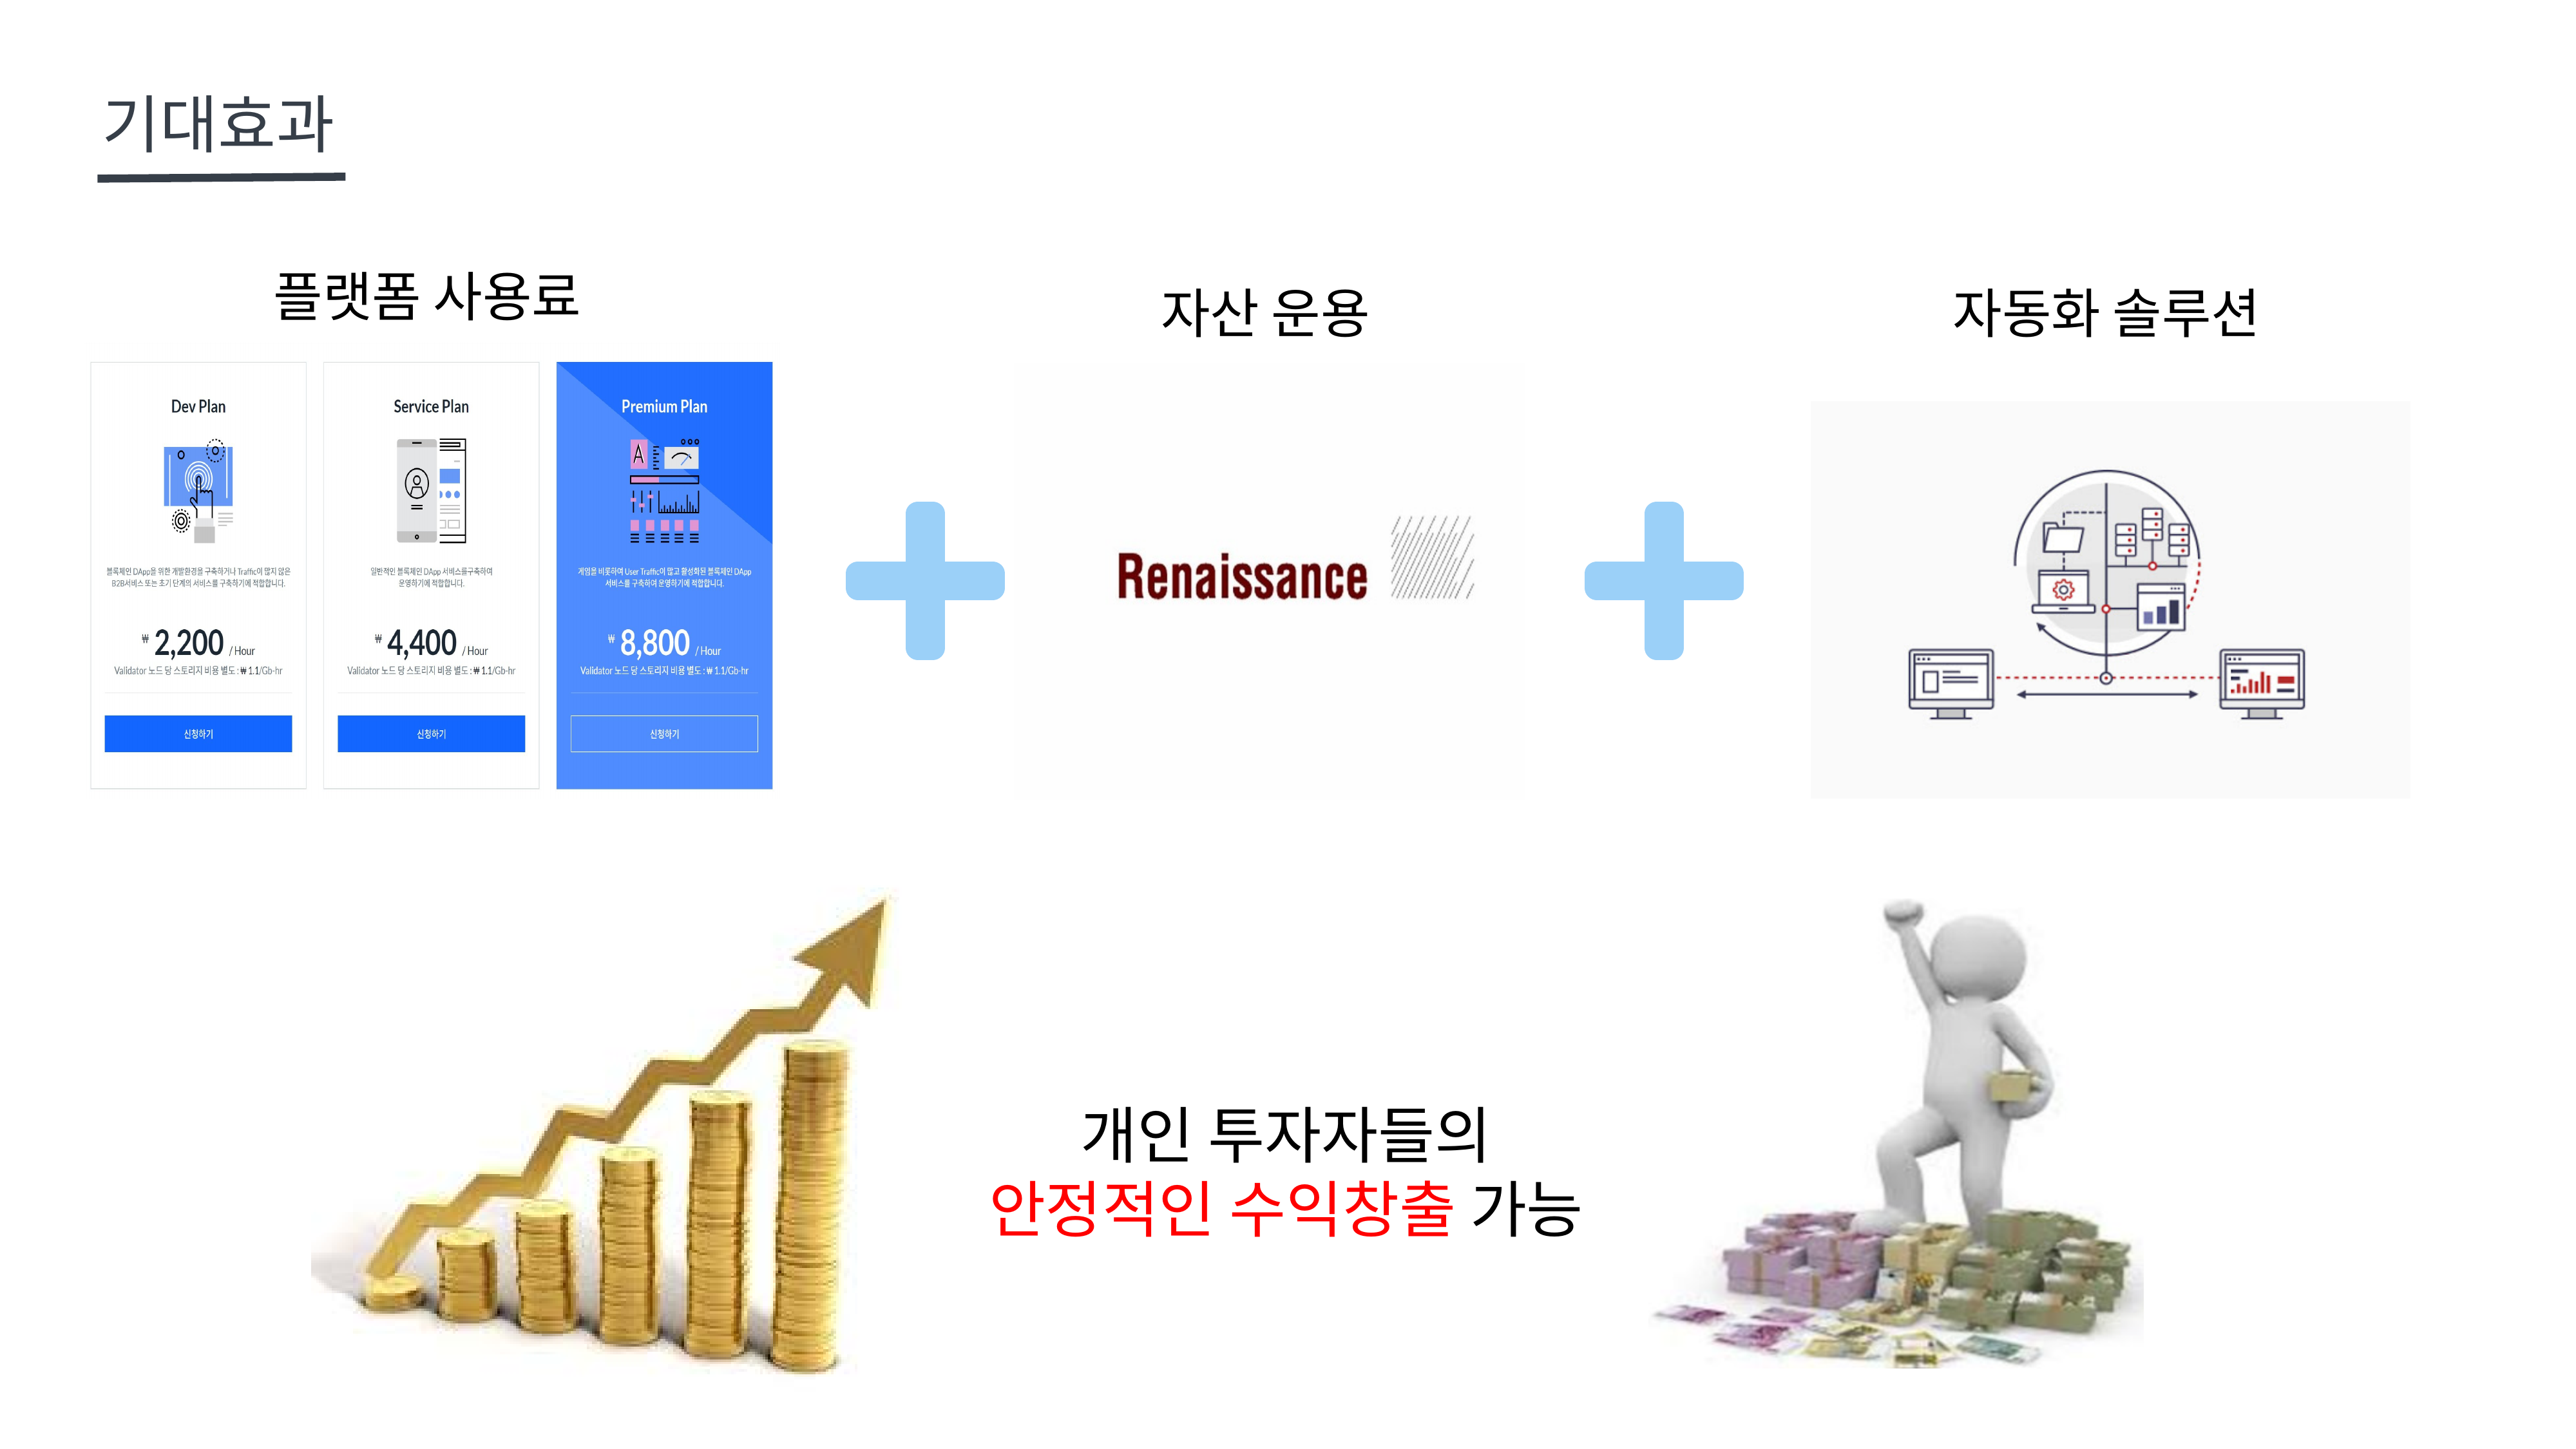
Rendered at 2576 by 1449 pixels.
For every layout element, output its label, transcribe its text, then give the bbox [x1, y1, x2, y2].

text_box 자산 운용 [1151, 274, 1386, 349]
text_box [93, 79, 346, 179]
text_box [1597, 513, 1732, 649]
picture [1014, 363, 1525, 800]
picture [84, 343, 780, 799]
text_box 자동화 솔루션 [1943, 274, 2283, 349]
text_box 플랫폼 사용료 [263, 258, 604, 332]
picture [1811, 401, 2410, 799]
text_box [858, 513, 993, 649]
picture [311, 847, 913, 1405]
picture [1648, 898, 2144, 1368]
text_box 개인 투자자들의 안정적인 수익창출 가능 [962, 1092, 1610, 1250]
